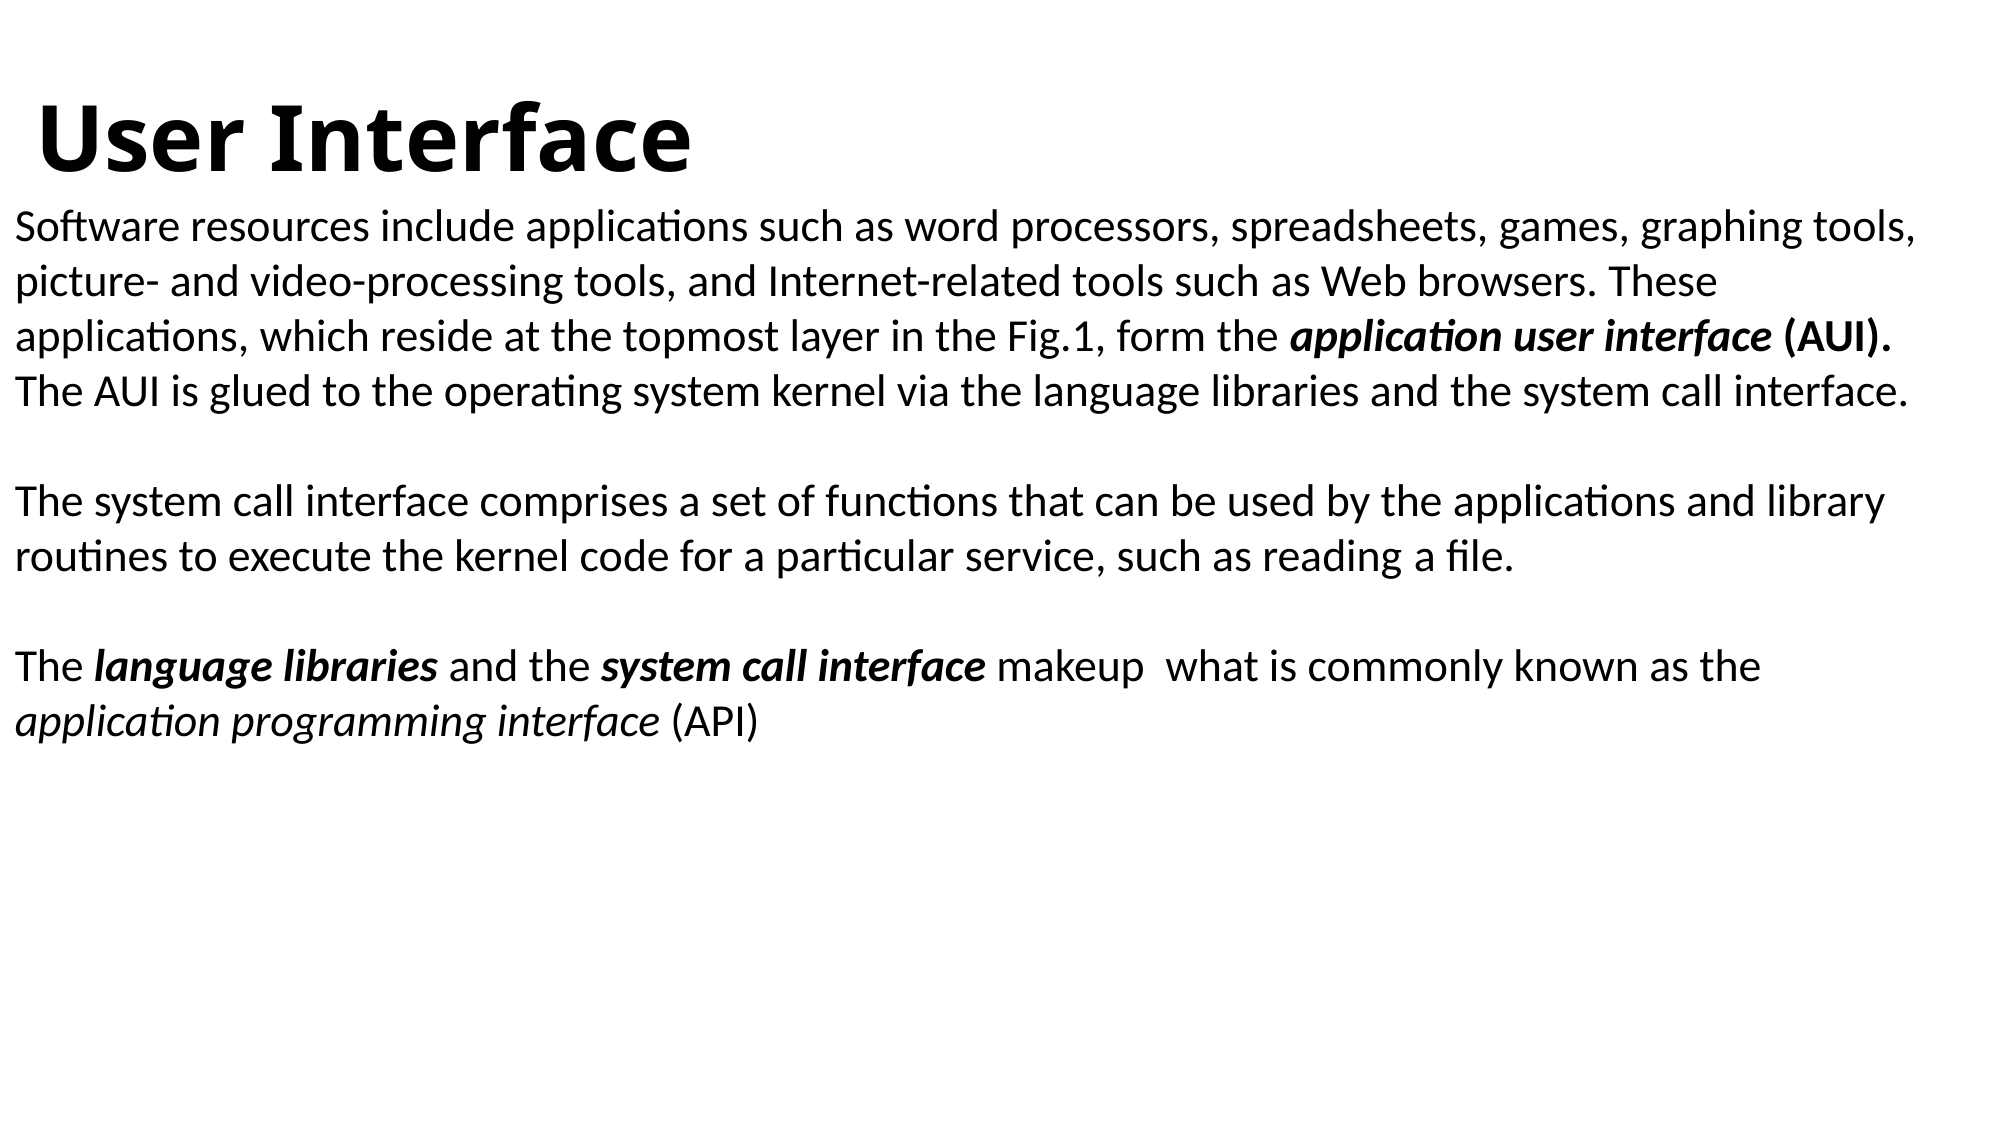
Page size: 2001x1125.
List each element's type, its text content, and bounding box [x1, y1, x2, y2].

title User Interface [20, 59, 1863, 188]
text_box Software resources include applications such as word processors, spreadsheets, games, graphing tools, picture- and video-processing tools, and Internet-related tools such as Web browsers. These applications, which reside at the topmost layer in the Fig.1, form the application user interface (AUI). The AUI is glued to the operating system kernel via the language libraries and the system call interface. The system call interface comprises a set of functions that can be used by the applications and library routines to execute the kernel code for a particular service, such as reading a file. The language libraries and the system call interface makeup what is commonly known as the application programming interface (API) [0, 188, 1963, 753]
